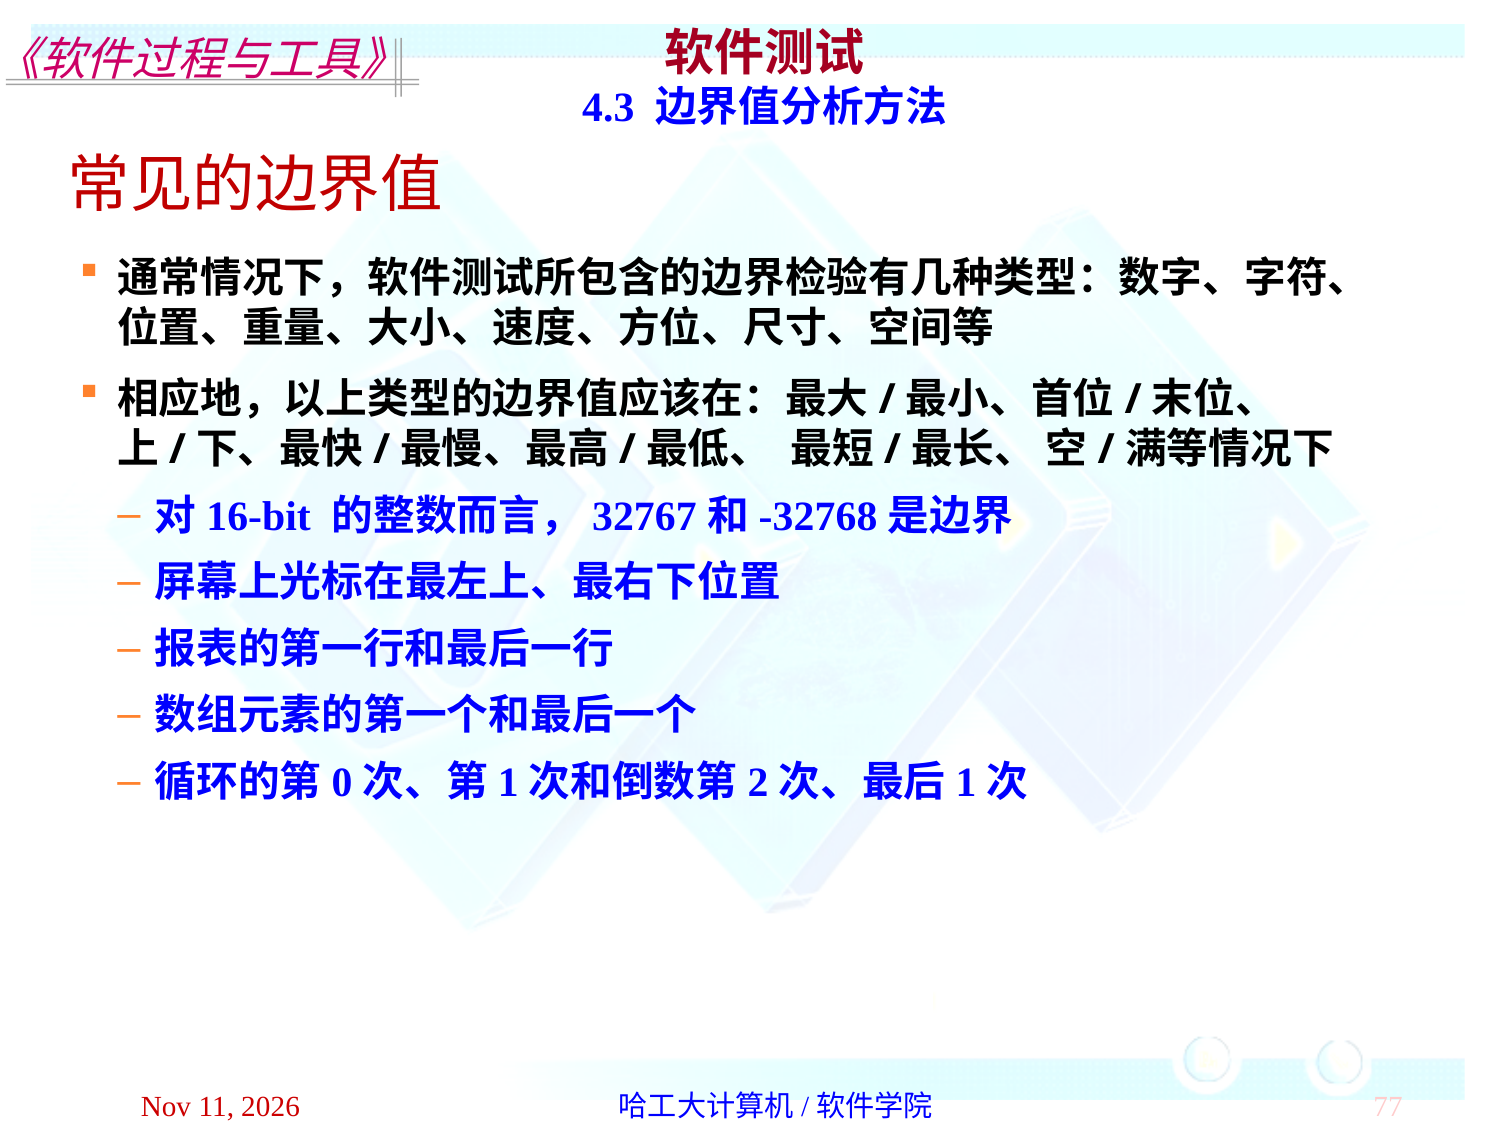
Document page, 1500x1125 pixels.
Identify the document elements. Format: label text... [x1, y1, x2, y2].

text_box 通常情况下，软件测试所包含的边界检验有几种类型：数字、字符、位置、重量、大小、速度、方位、尺寸、空间等 相应地，以上类型的边界值应该在：最大/最小、首位/末位、上/下、最快/最慢、最高/最低、 最短/最长、 空/满等情况下 对16-bit 的整数而言，32767和-32768是边界 屏幕上光标在最左上、最右下位置 报表的第一行和最后一行 数组元素的第一个和最后一个 循环的第0次、第1次和倒数第2次、最后1次 [64, 243, 1412, 1083]
text_box 软件测试 4.3 边界值分析方法 [389, 39, 1140, 137]
text_box 常见的边界值 [53, 137, 1447, 244]
